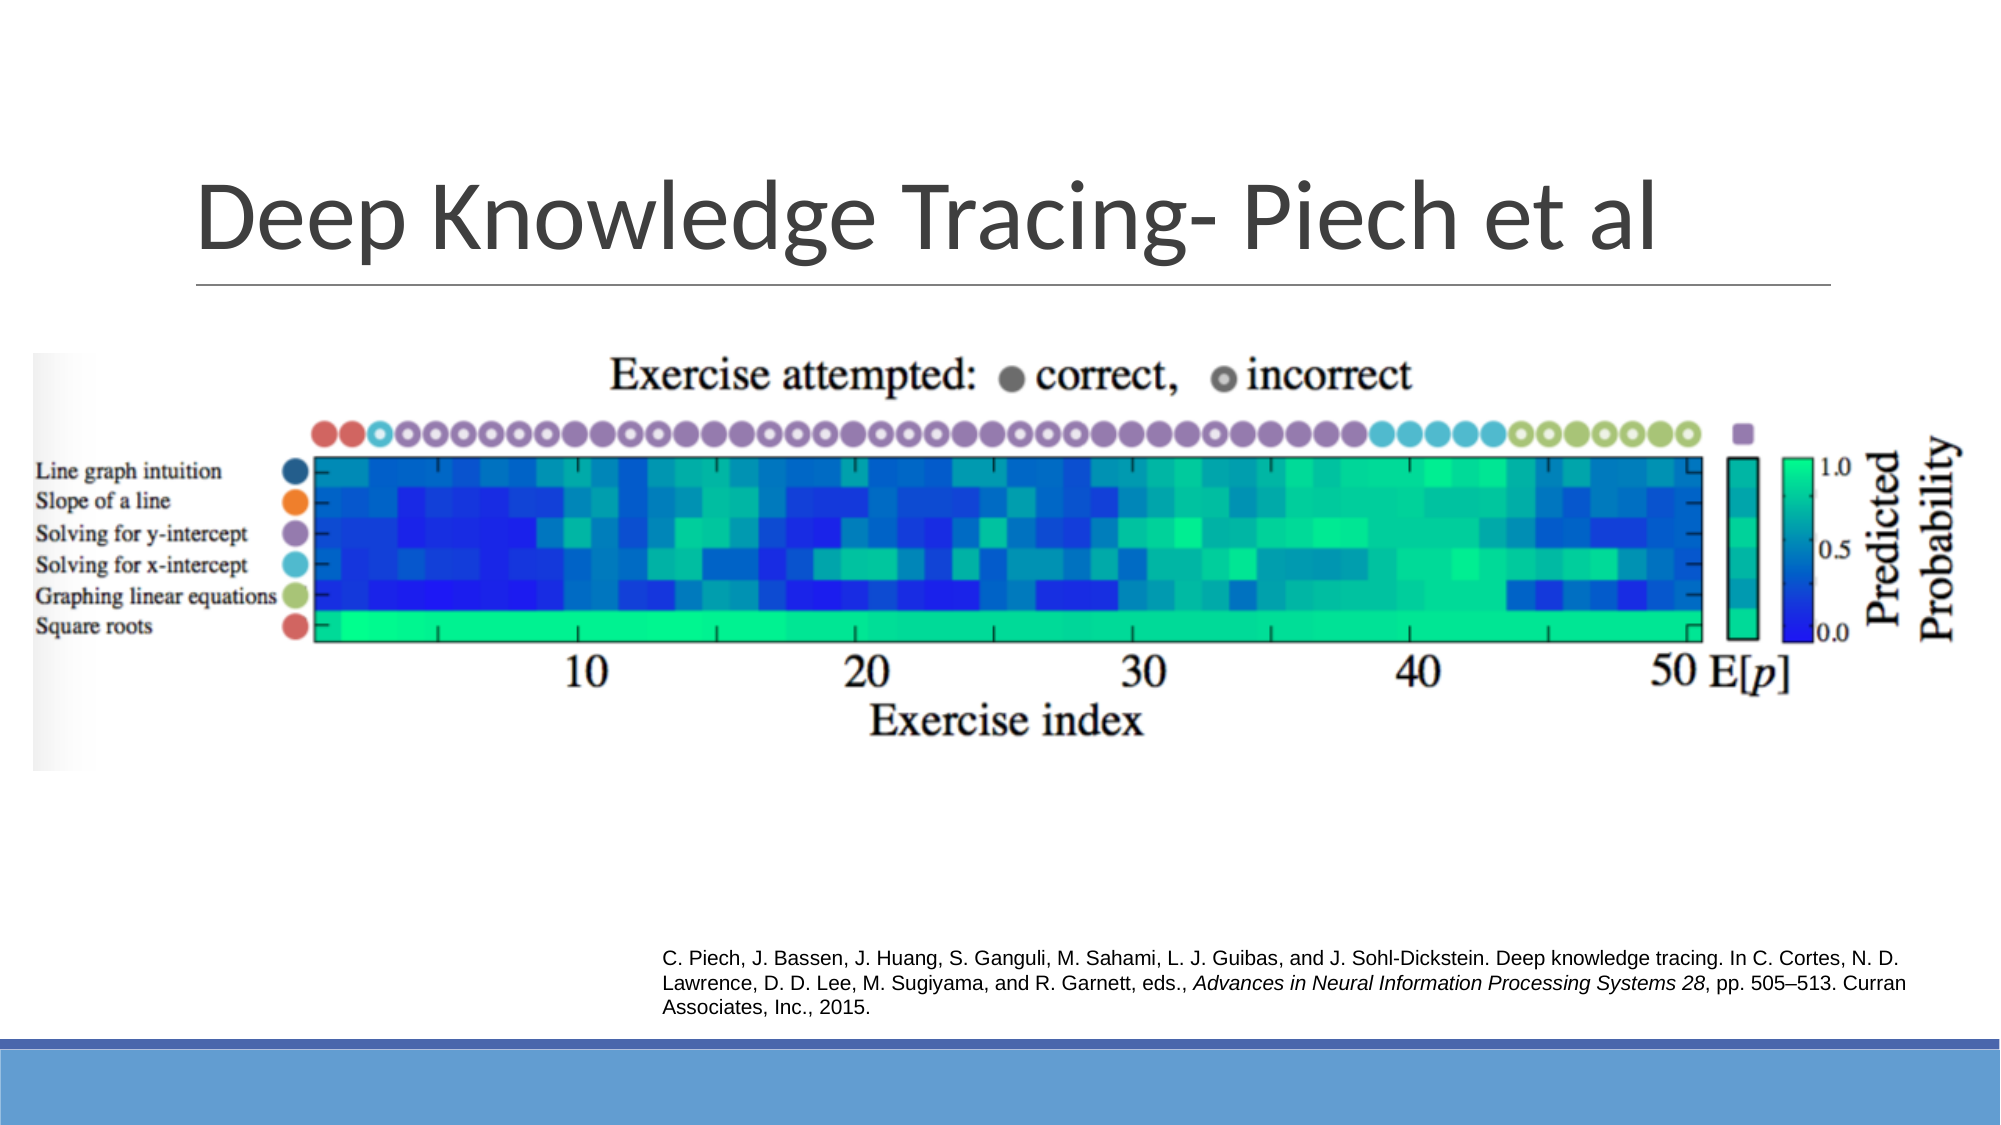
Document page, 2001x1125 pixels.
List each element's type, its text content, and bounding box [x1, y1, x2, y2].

title Deep Knowledge Tracing- Piech et al [180, 47, 1830, 285]
text_box C. Piech, J. Bassen, J. Huang, S. Ganguli, M. Sahami, L. J. Guibas, and J. Sohl-Dickstein. Deep knowledge tracing. In C. Cortes, N. D. Lawrence, D. D. Lee, M. Sugiyama, and R. Garnett, eds., Advances in Neural Information Processing Systems 28, pp. 505–513. Curran Associates, Inc., 2015. [647, 929, 1984, 1039]
picture [33, 353, 1967, 772]
